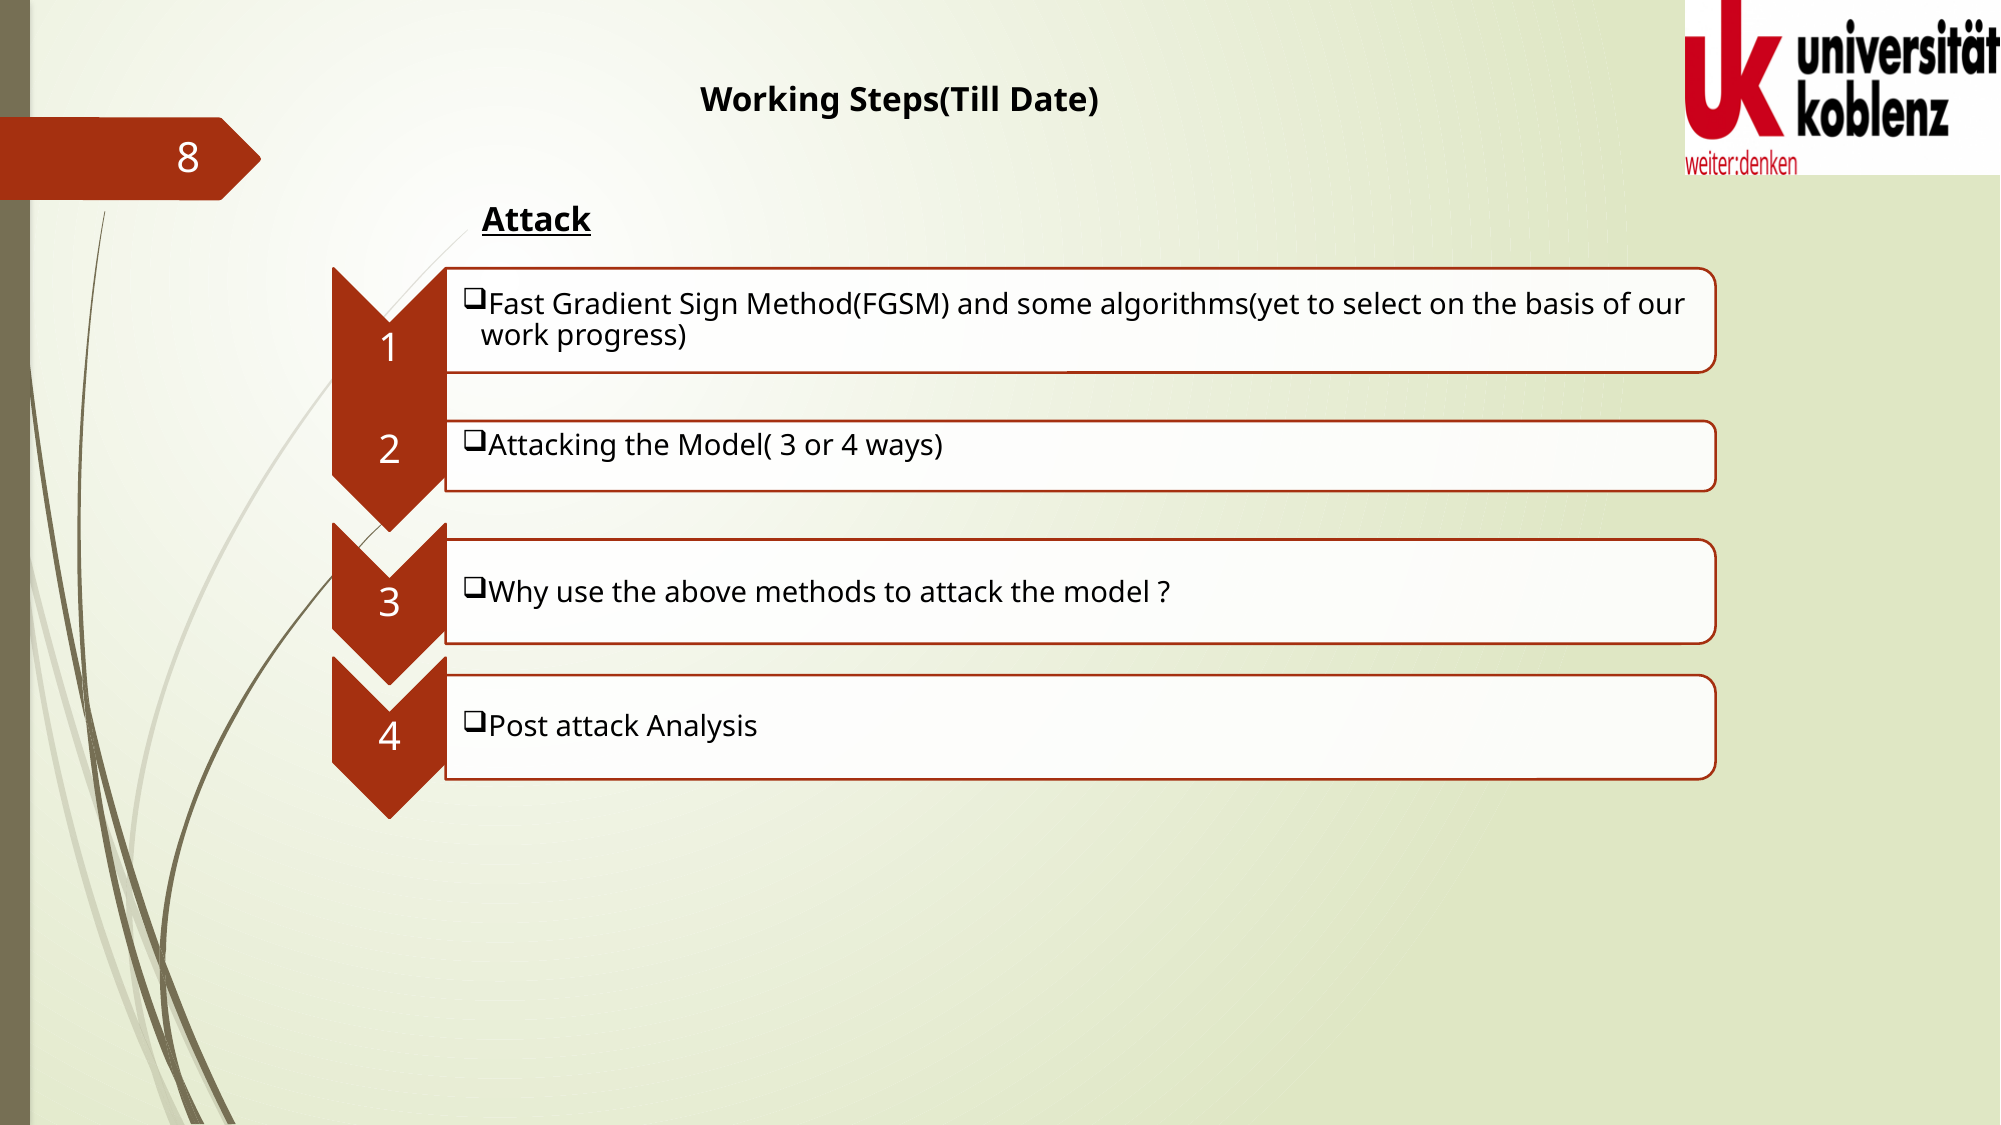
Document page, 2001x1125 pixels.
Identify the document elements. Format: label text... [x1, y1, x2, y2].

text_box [333, 267, 1716, 837]
text_box Working Steps(Till Date) Attack [467, 70, 1434, 246]
slide_number 8 [87, 129, 216, 190]
picture [1685, 0, 2000, 176]
